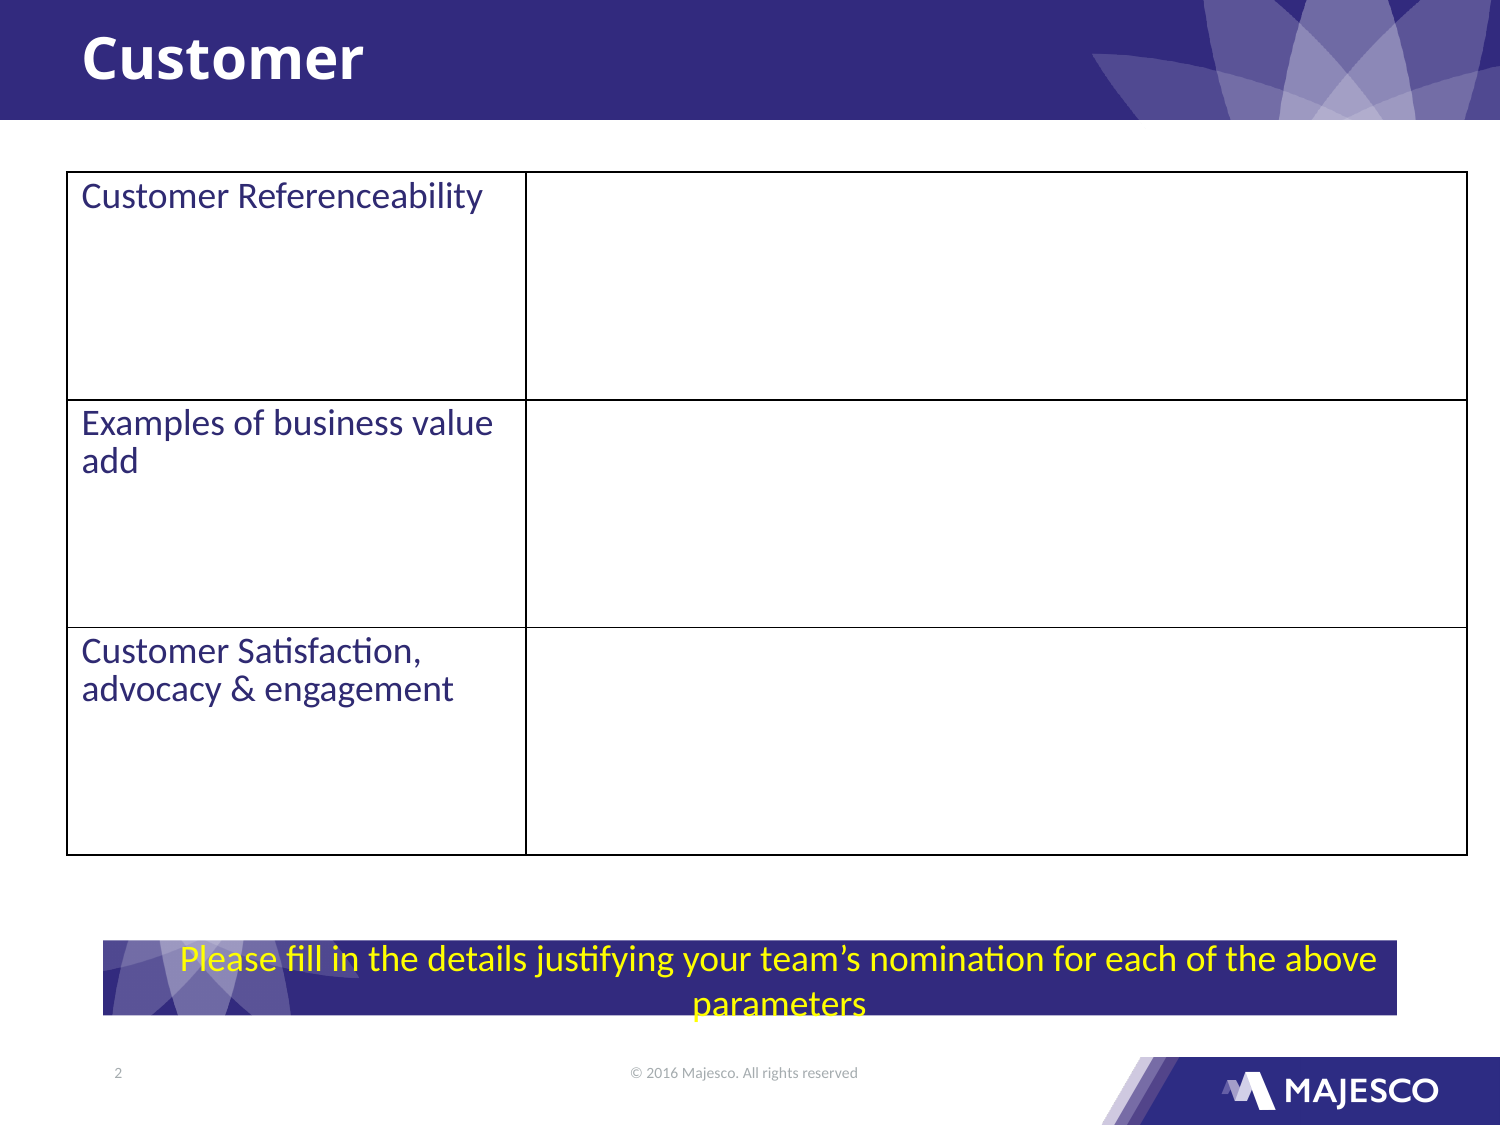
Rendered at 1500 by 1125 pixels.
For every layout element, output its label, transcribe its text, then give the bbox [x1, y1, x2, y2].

table_header [527, 173, 1466, 399]
picture [1101, 1057, 1500, 1125]
table_header Customer Referenceability [68, 173, 525, 399]
picture [1043, 0, 1500, 130]
table_cell Examples of business value add [68, 401, 525, 627]
table_cell [527, 401, 1466, 627]
table_cell Customer Satisfaction, advocacy & engagement [68, 628, 525, 854]
table_cell [527, 628, 1466, 854]
text_box Please fill in the details justifying your team’s nomination for each of the above parameters [91, 926, 1468, 1032]
title Customer [66, 16, 1468, 105]
